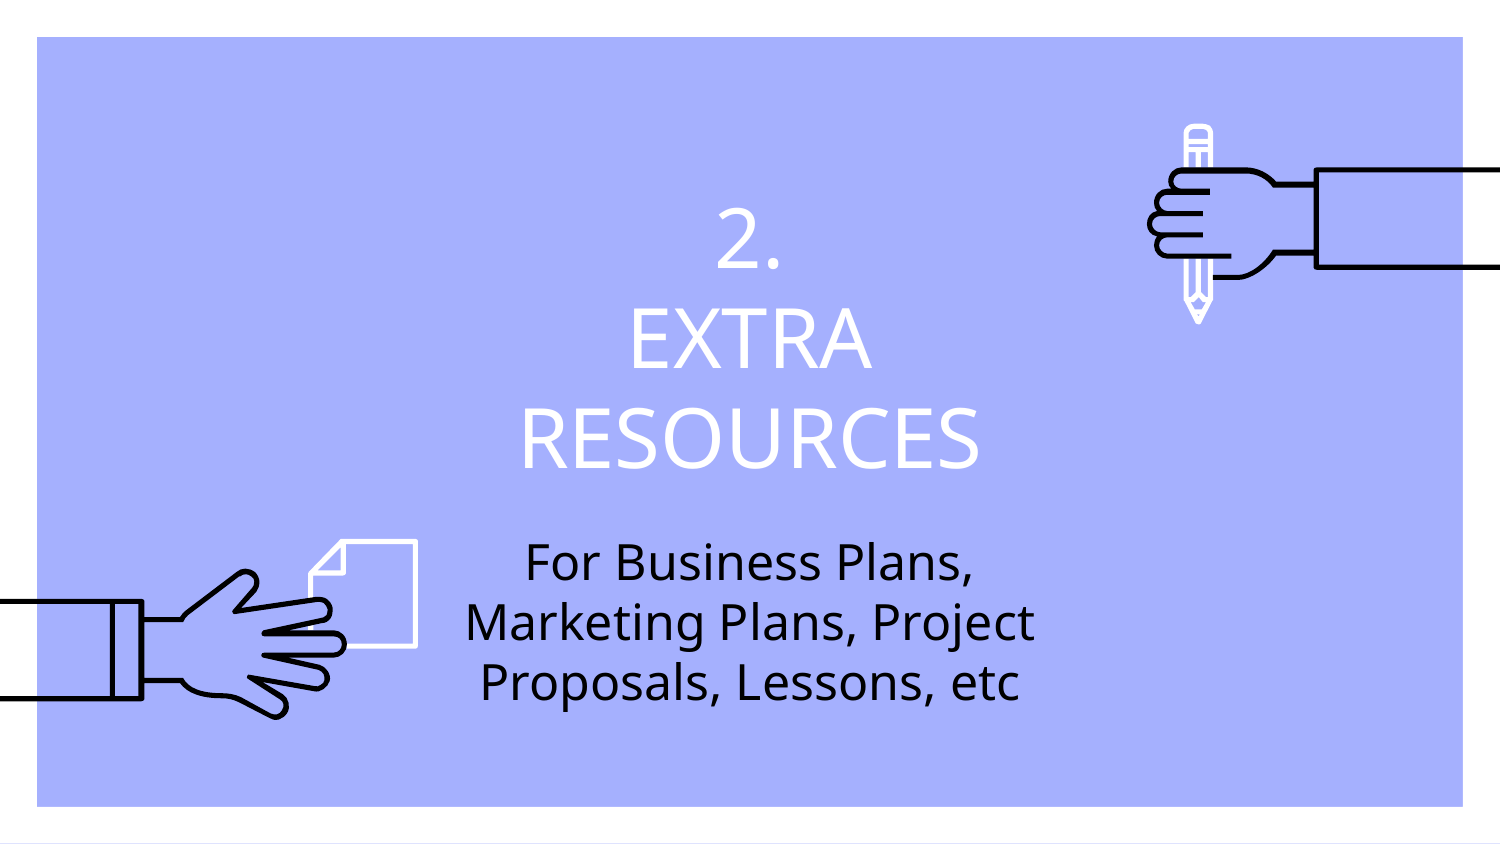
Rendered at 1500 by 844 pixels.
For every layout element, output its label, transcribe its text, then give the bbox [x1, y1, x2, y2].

text_box [793, 673, 811, 700]
text_box [712, 695, 718, 706]
text_box [953, 673, 975, 700]
text_box [514, 673, 528, 699]
text_box [484, 665, 506, 699]
text_box [873, 673, 894, 699]
text_box [841, 673, 865, 700]
text_box [623, 673, 641, 700]
text_box [688, 673, 706, 700]
text_box [902, 673, 920, 700]
text_box [593, 673, 617, 700]
text_box [979, 668, 994, 700]
text_box [999, 673, 1017, 700]
text_box [740, 665, 759, 699]
title 2. EXTRA RESOURCES [430, 309, 1070, 500]
text_box [926, 695, 932, 706]
text_box [719, 208, 757, 267]
subtitle For Business Plans, Marketing Plans, Project Proposals, Lessons, etc [430, 515, 1070, 645]
text_box [532, 673, 556, 700]
text_box [769, 259, 778, 268]
text_box [647, 673, 667, 700]
text_box [765, 673, 787, 700]
text_box [817, 673, 835, 700]
text_box [564, 673, 586, 711]
